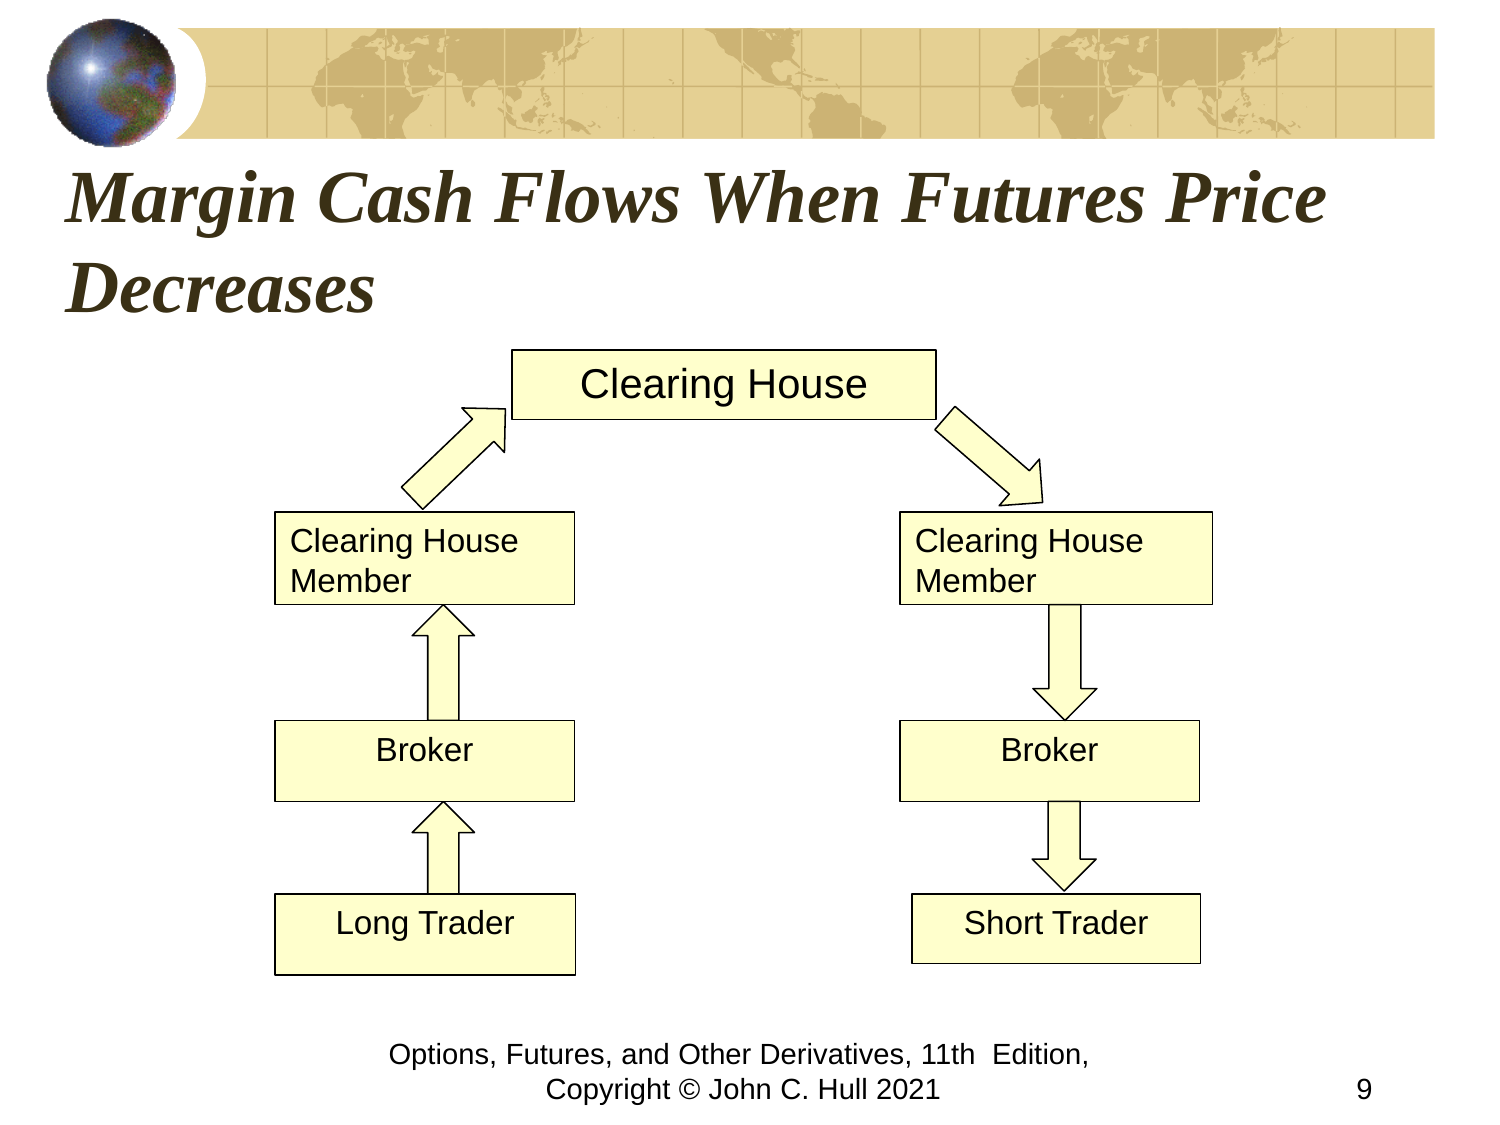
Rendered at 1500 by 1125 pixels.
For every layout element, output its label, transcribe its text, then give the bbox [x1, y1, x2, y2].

footer Options, Futures, and Other Derivatives, 11th Edition, Copyright © John C. Hull 2021 [349, 1037, 1074, 1113]
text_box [274, 349, 1213, 976]
title Margin Cash Flows When Futures Price Decreases [50, 187, 1423, 288]
picture [42, 14, 190, 151]
slide_number 9 [1074, 1037, 1388, 1113]
